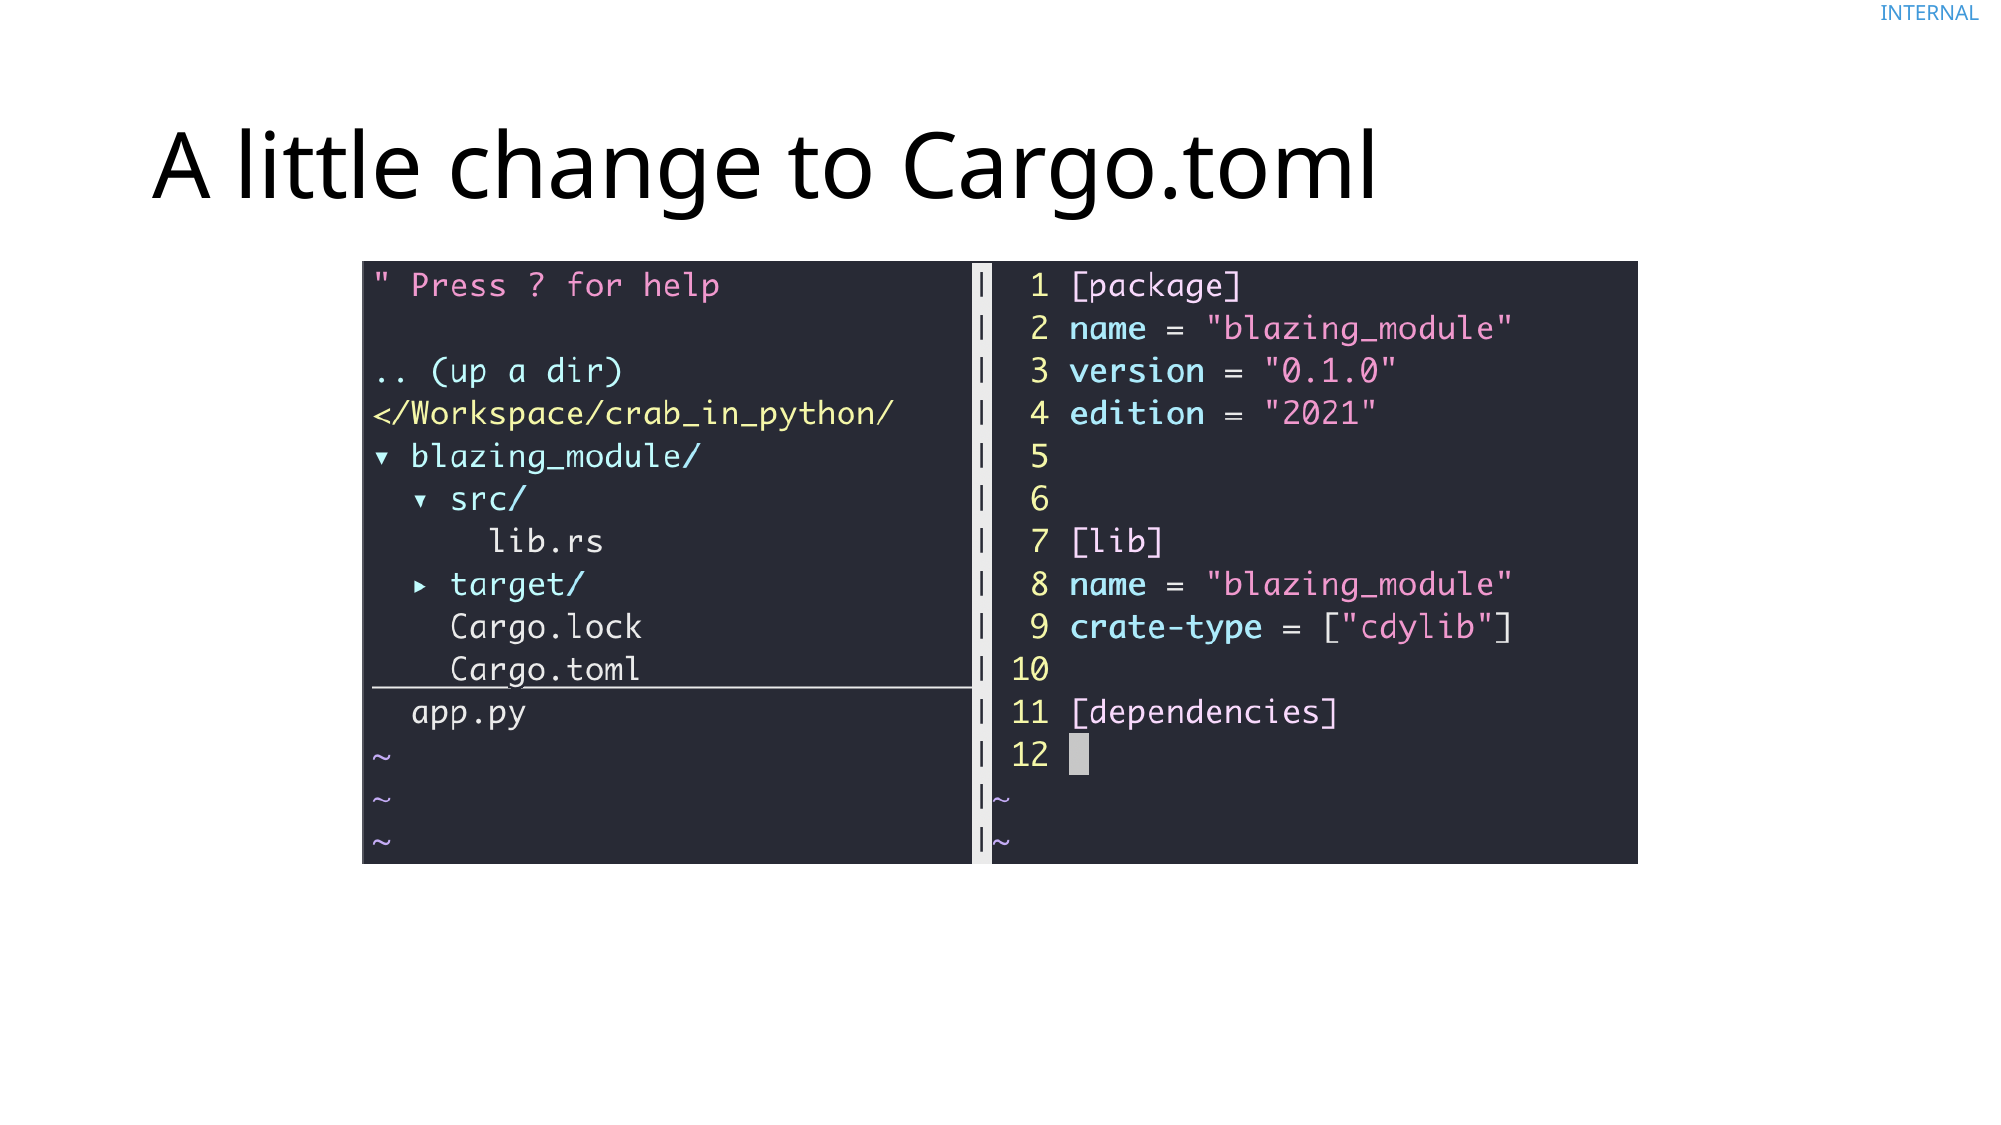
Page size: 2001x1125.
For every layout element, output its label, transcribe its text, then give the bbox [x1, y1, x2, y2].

title A little change to Cargo.toml [137, 59, 1863, 278]
picture [362, 261, 1638, 864]
